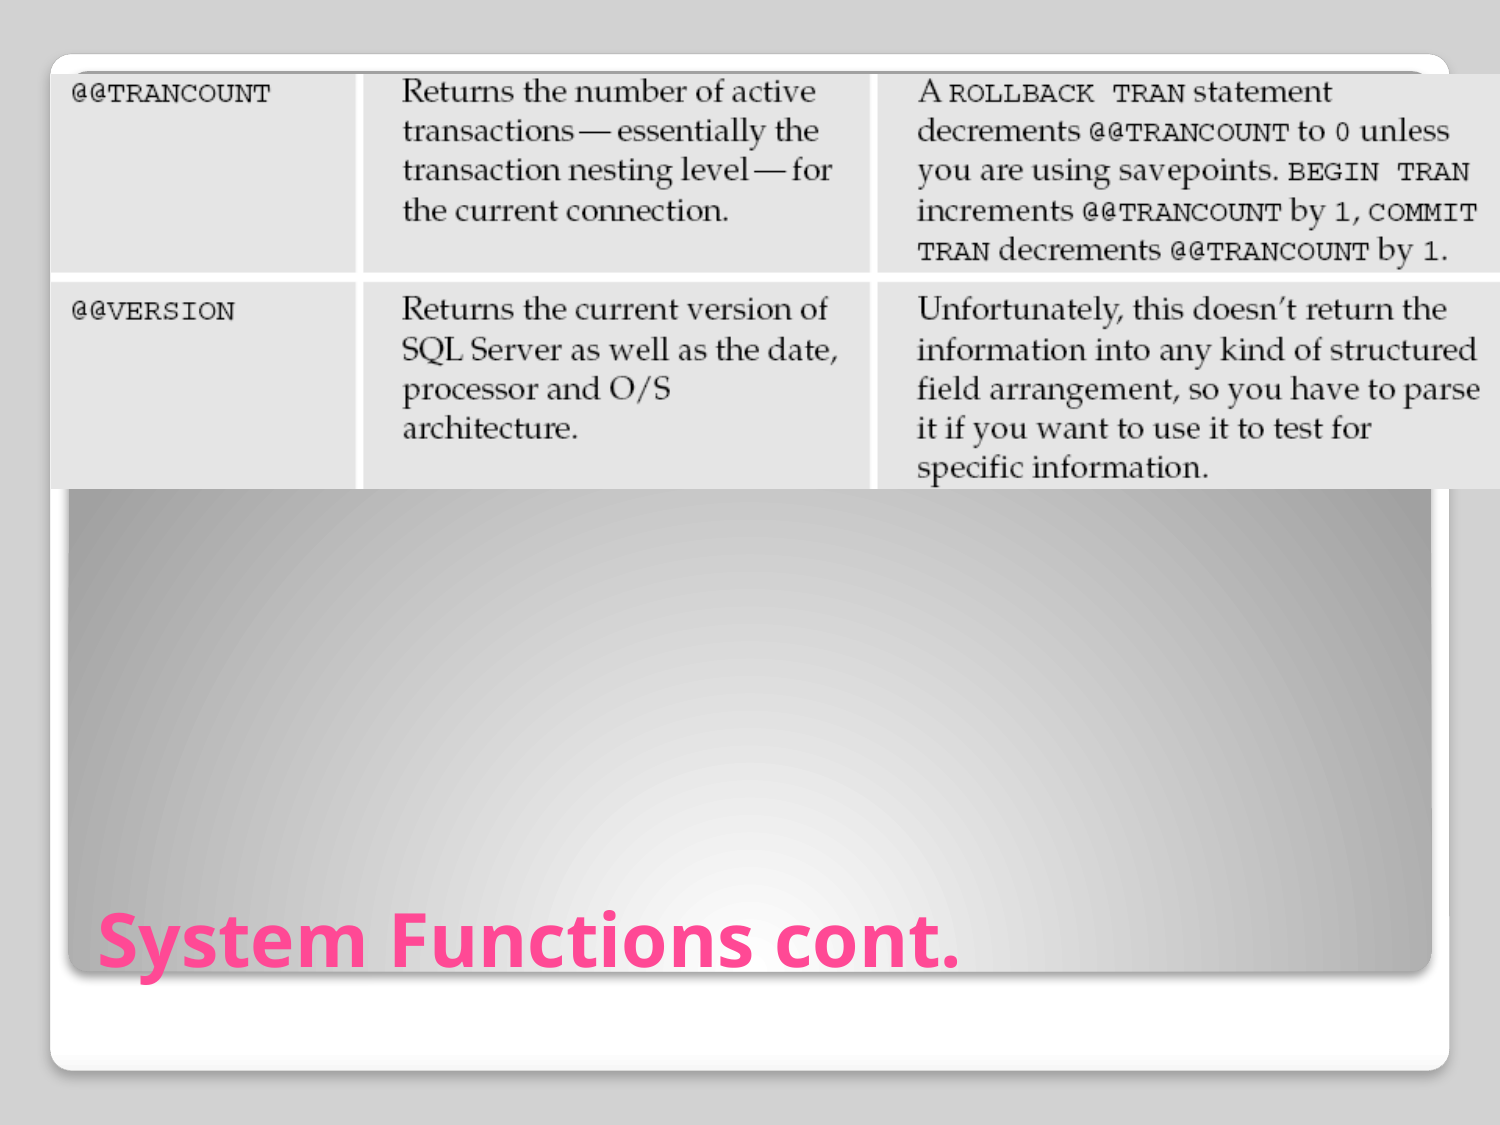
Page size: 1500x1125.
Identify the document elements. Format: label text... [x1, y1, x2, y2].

picture [51, 74, 1500, 490]
title System Functions cont. [82, 817, 1425, 991]
